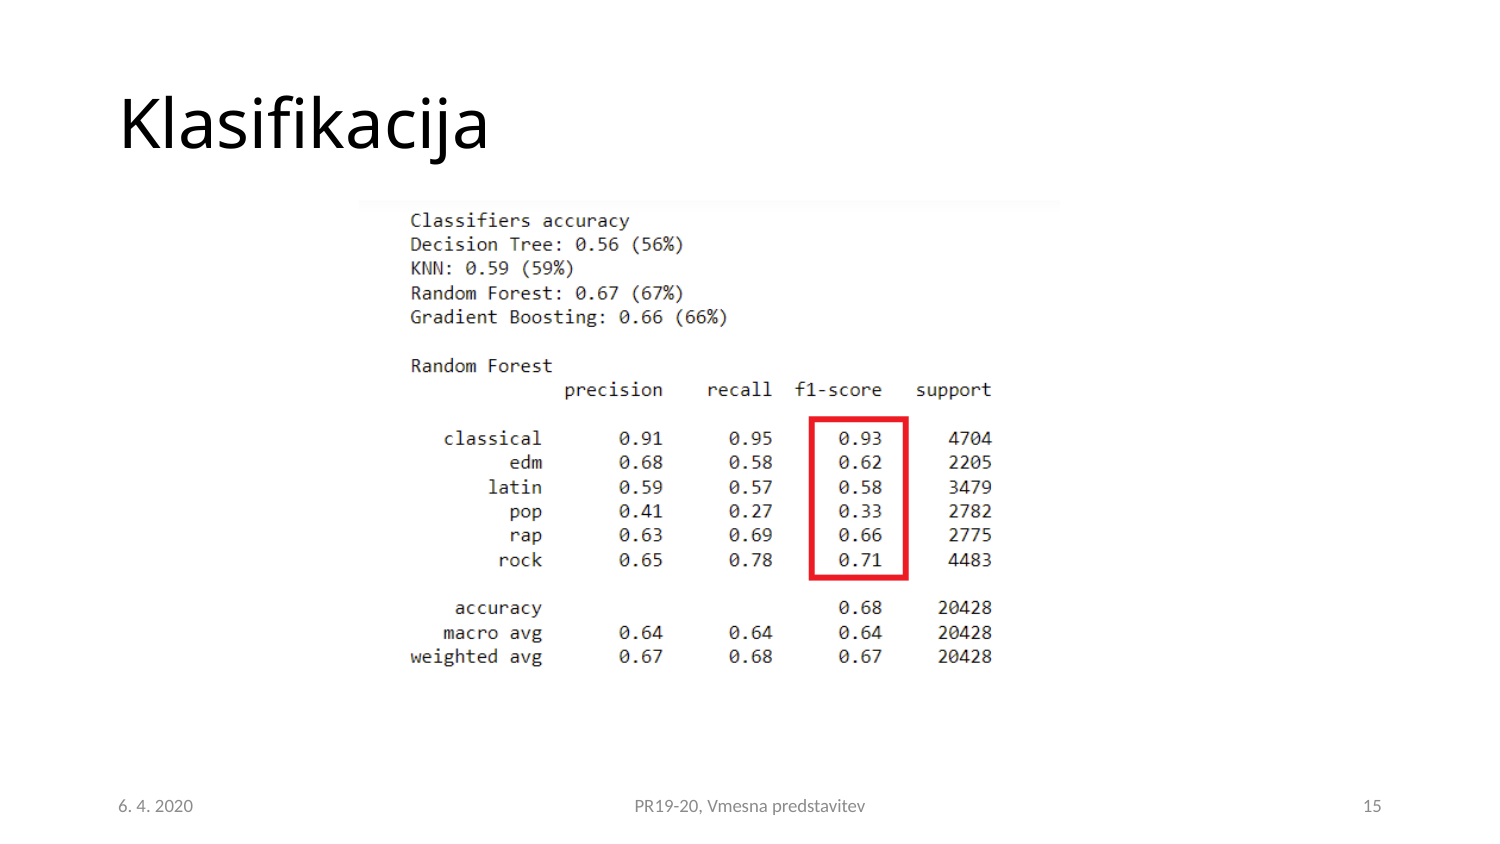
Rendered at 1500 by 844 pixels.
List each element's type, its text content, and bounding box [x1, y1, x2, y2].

slide_number 6. 4. 2020 [103, 782, 441, 827]
title Klasifikacija [103, 44, 1397, 208]
footer PR19-20, Vmesna predstavitev [496, 782, 1004, 827]
slide_number 15 [1059, 782, 1397, 827]
picture [359, 196, 1060, 701]
